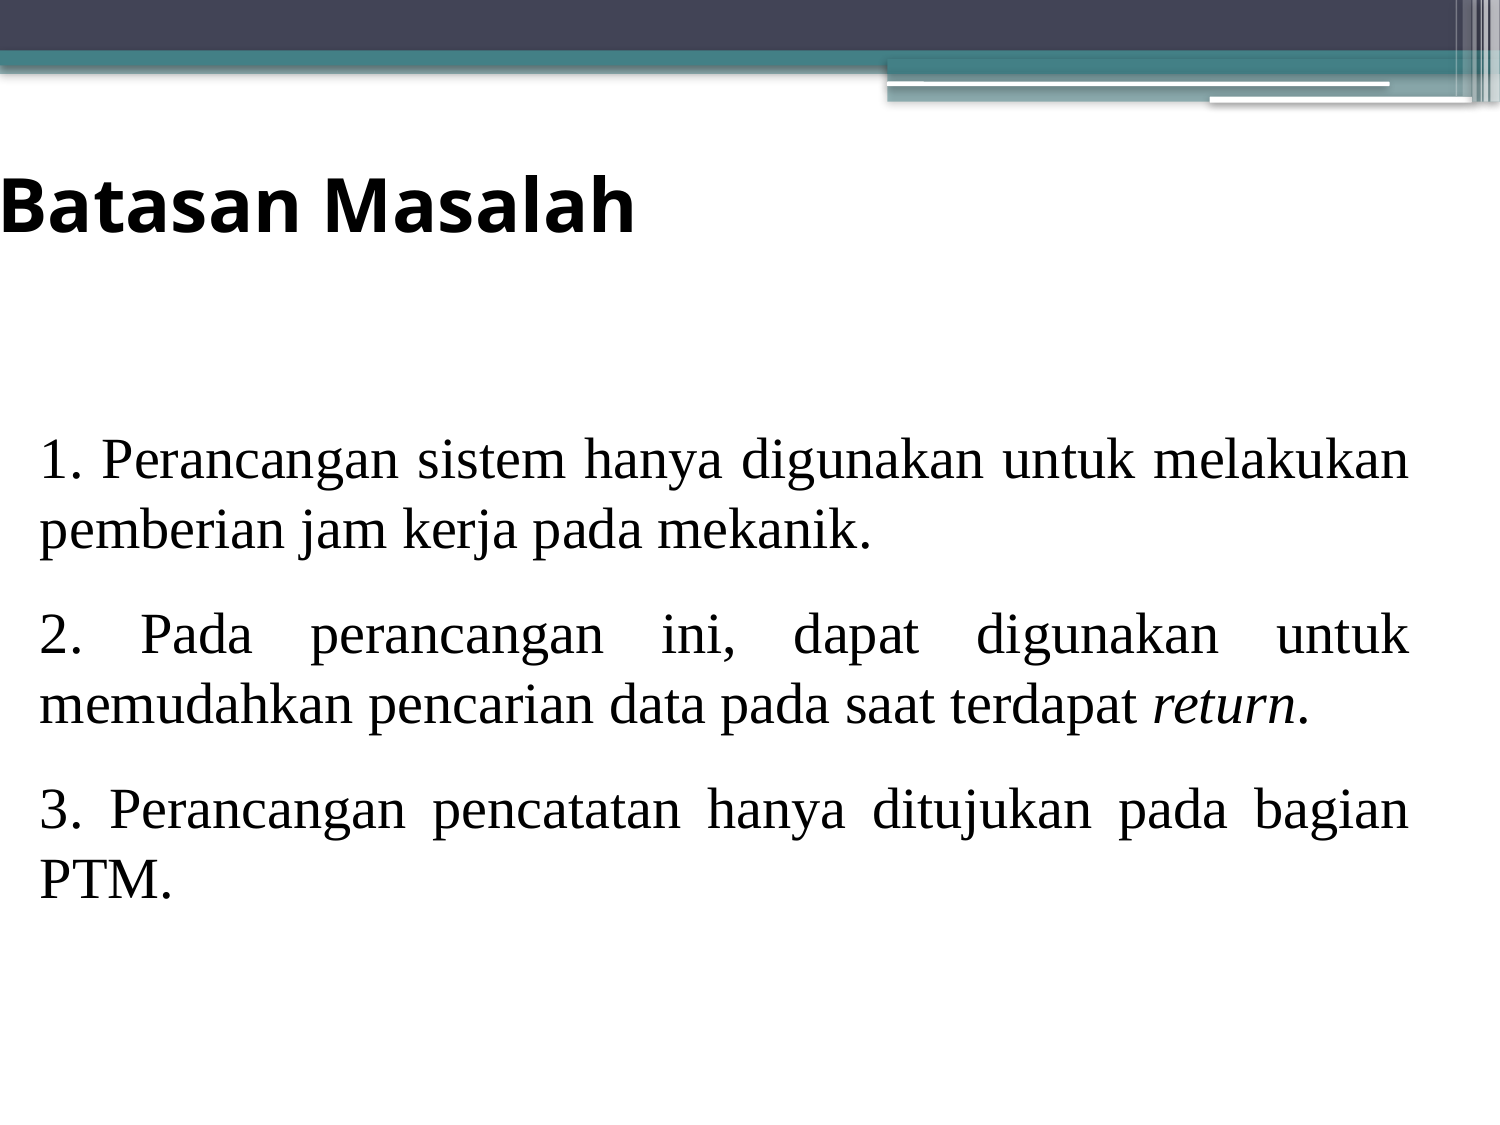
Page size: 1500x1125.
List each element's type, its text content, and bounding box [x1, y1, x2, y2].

text_box 1. Perancangan sistem hanya digunakan untuk melakukan pemberian jam kerja pada mekanik. 2. Pada perancangan ini, dapat digunakan untuk memudahkan pencarian data pada saat terdapat return. 3. Perancangan pencatatan hanya ditujukan pada bagian PTM. [24, 377, 1425, 918]
text_box Batasan Masalah [0, 149, 654, 255]
